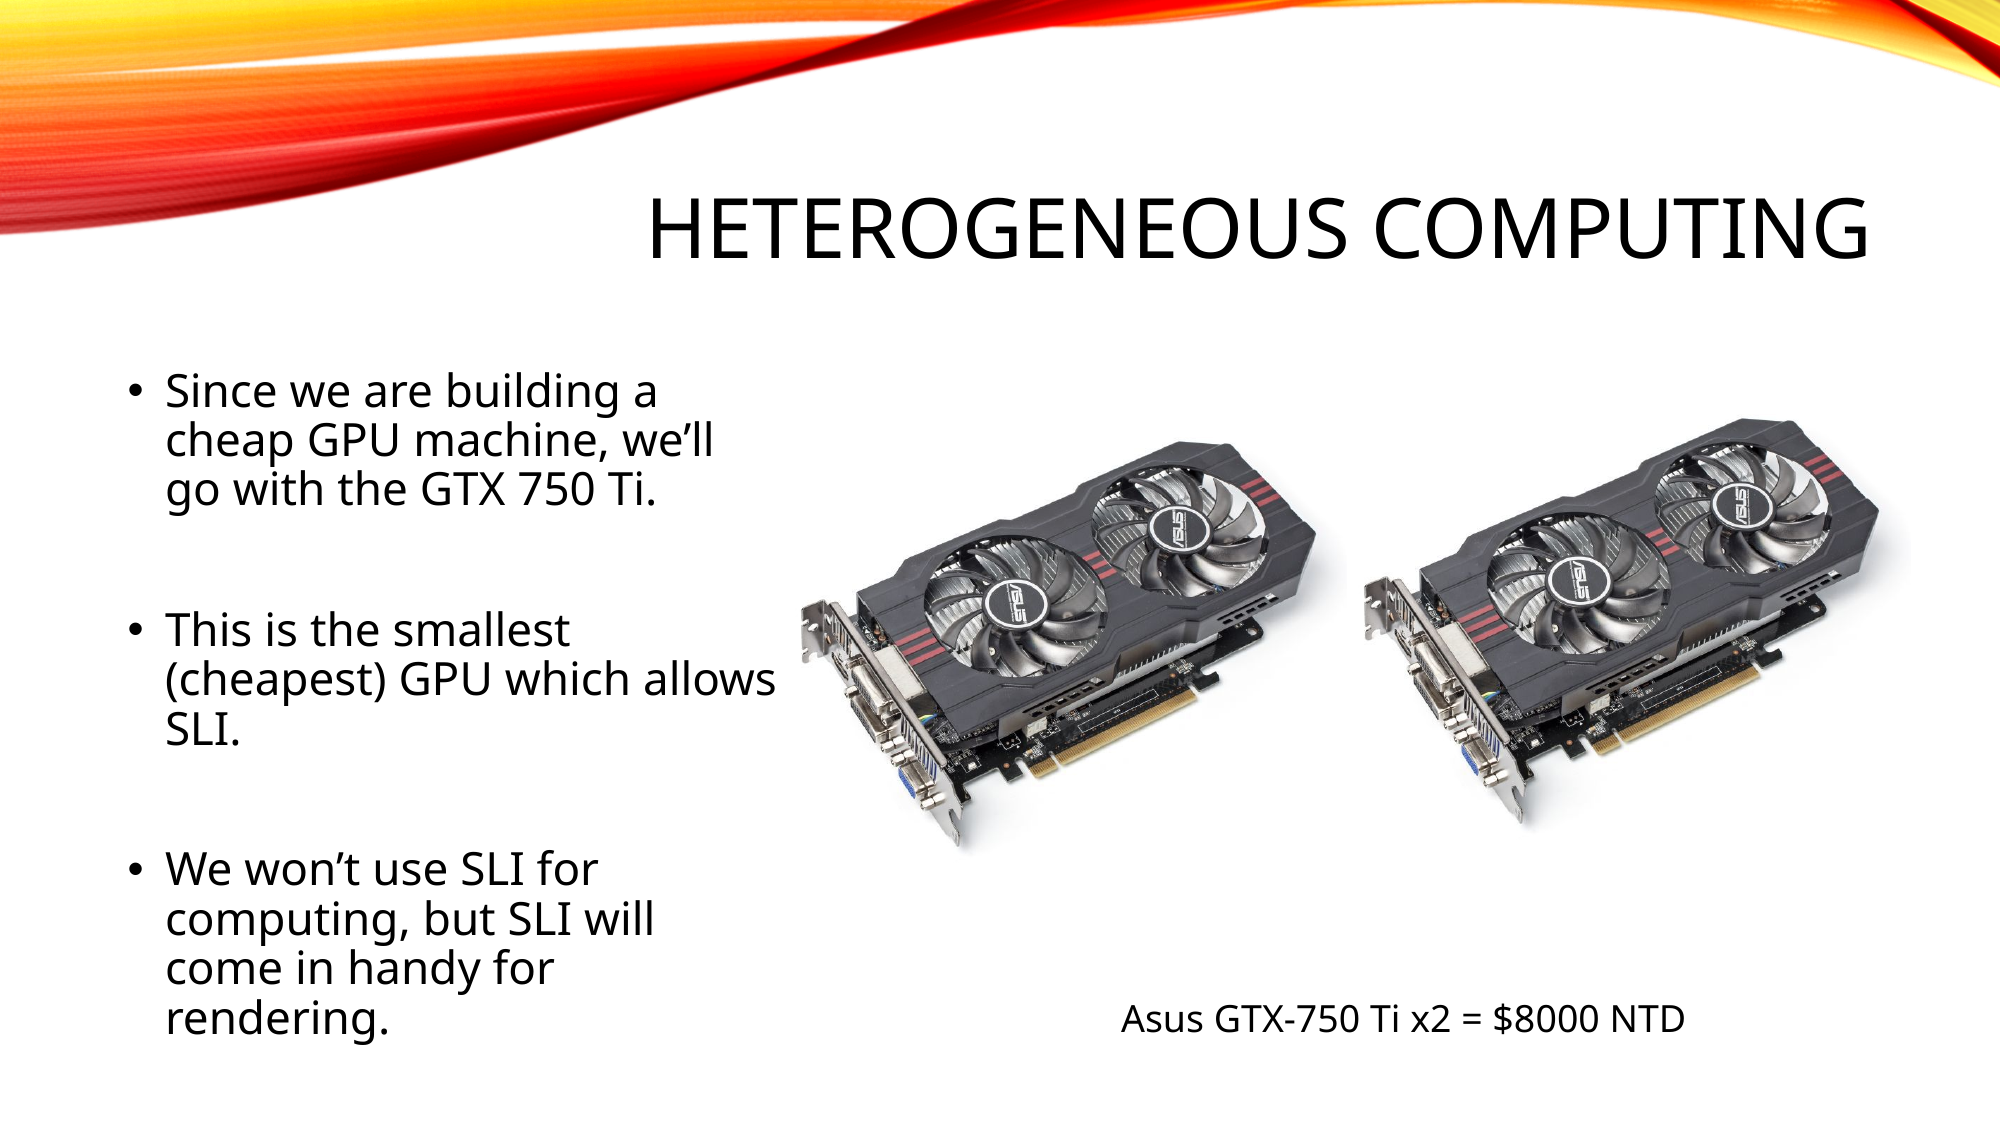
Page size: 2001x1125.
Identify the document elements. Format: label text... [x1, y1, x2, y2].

picture [784, 357, 1911, 863]
picture [0, 0, 2000, 237]
title Heterogeneous Computing [474, 125, 1888, 338]
list Since we are building a cheap GPU machine, we’ll go with the GTX 750 Ti. This is the smallest (cheapest) GPU which allows SLI. We won’t use SLI for computing, but SLI will come in handy for rendering. [112, 360, 794, 1085]
text_box Asus GTX-750 Ti x2 = $8000 NTD [1106, 988, 1755, 1048]
